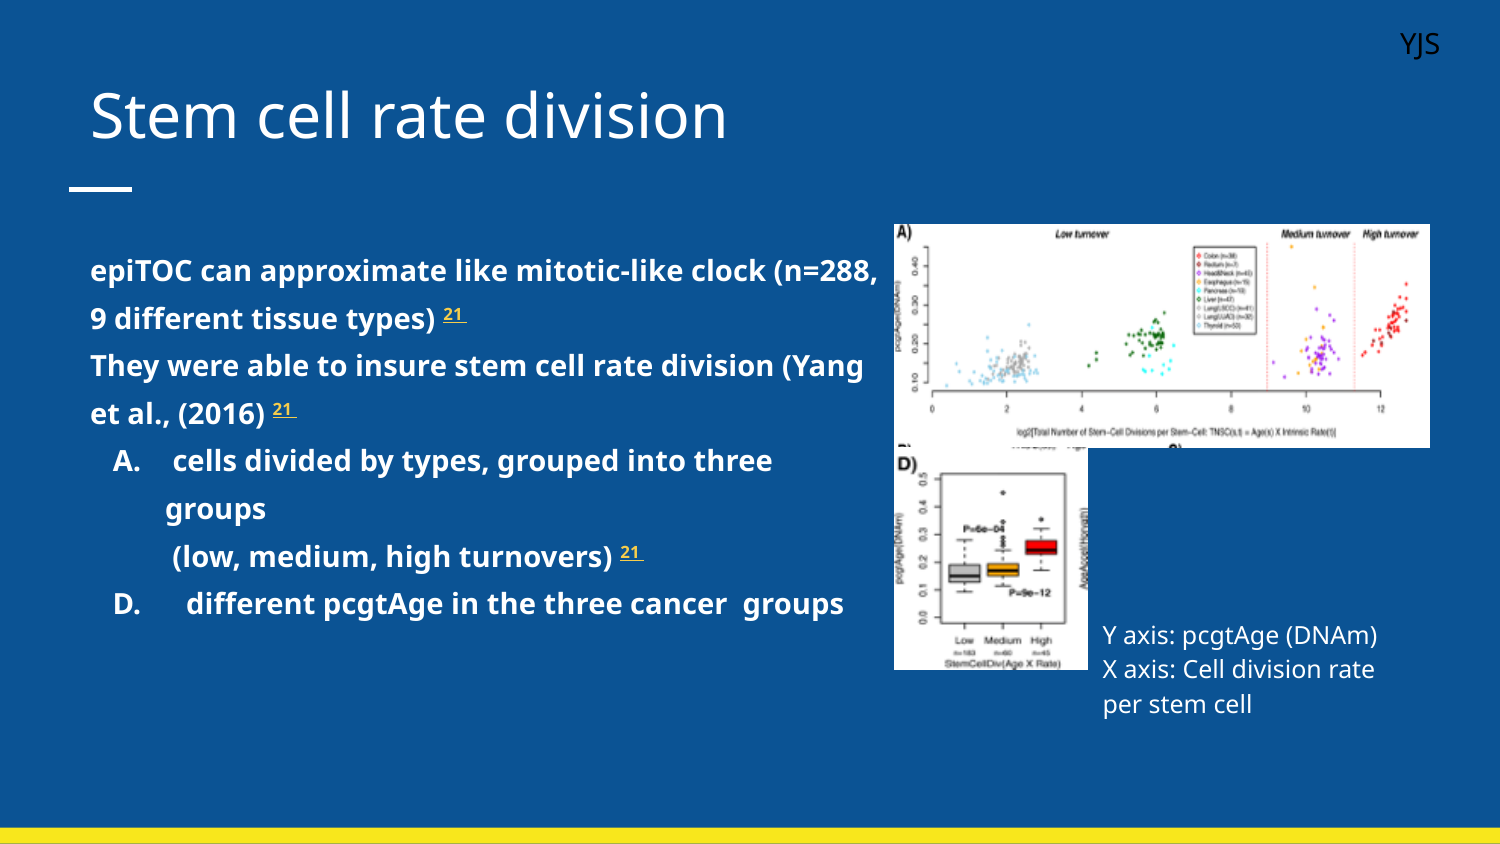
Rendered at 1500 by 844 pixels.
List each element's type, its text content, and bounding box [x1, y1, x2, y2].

title Stem cell rate division [75, 61, 1473, 167]
text_box YJS [1384, 10, 1500, 83]
text_box Y axis: pcgtAge (DNAm) X axis: Cell division rate per stem cell [1087, 599, 1425, 750]
picture [893, 224, 1430, 670]
list epiTOC can approximate like mitotic-like clock (n=288, 9 different tissue types) 21 They were able to insure stem cell rate division (Yang et al., (2016) 21 cells divided by types, grouped into three groups (low, medium, high turnovers) 21 D. different pcgtAge in the three cancer groups [75, 225, 895, 742]
